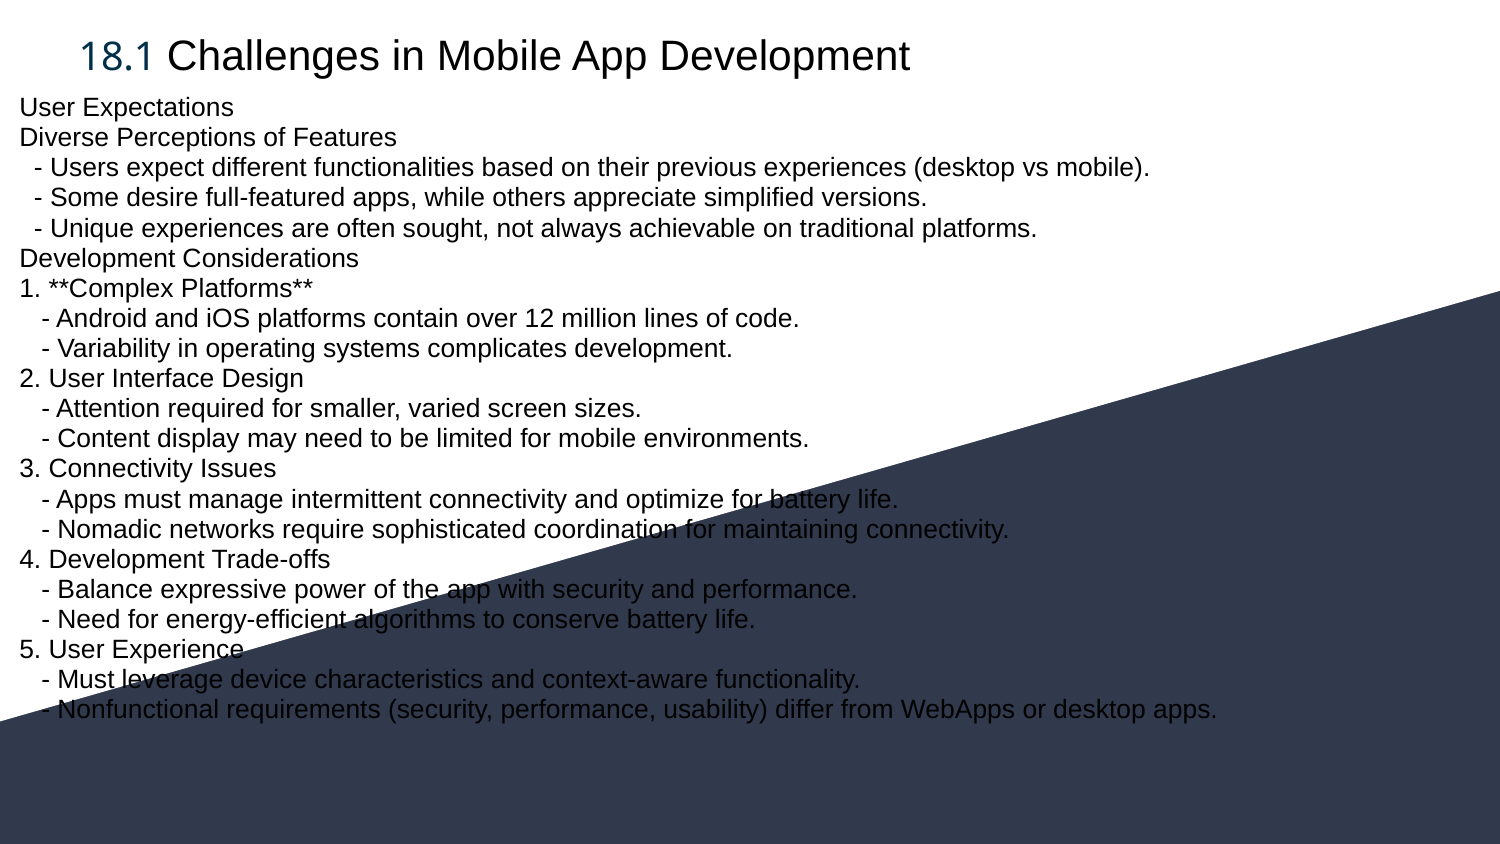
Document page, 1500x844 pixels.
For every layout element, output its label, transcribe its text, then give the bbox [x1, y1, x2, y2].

title 18.1 Challenges in Mobile App Development [63, 12, 1115, 77]
subtitle User Expectations Diverse Perceptions of Features - Users expect different functionalities based on their previous experiences (desktop vs mobile). - Some desire full-featured apps, while others appreciate simplified versions. - Unique experiences are often sought, not always achievable on traditional platforms. Development Considerations 1. **Complex Platforms** - Android and iOS platforms contain over 12 million lines of code. - Variability in operating systems complicates development. 2. User Interface Design - Attention required for smaller, varied screen sizes. - Content display may need to be limited for mobile environments. 3. Connectivity Issues - Apps must manage intermittent connectivity and optimize for battery life. - Nomadic networks require sophisticated coordination for maintaining connectivity. 4. Development Trade-offs - Balance expressive power of the app with security and performance. - Need for energy-efficient algorithms to conserve battery life. 5. User Experience - Must leverage device characteristics and context-aware functionality. - Nonfunctional requirements (security, performance, usability) differ from WebApps or desktop apps. [4, 77, 1496, 844]
